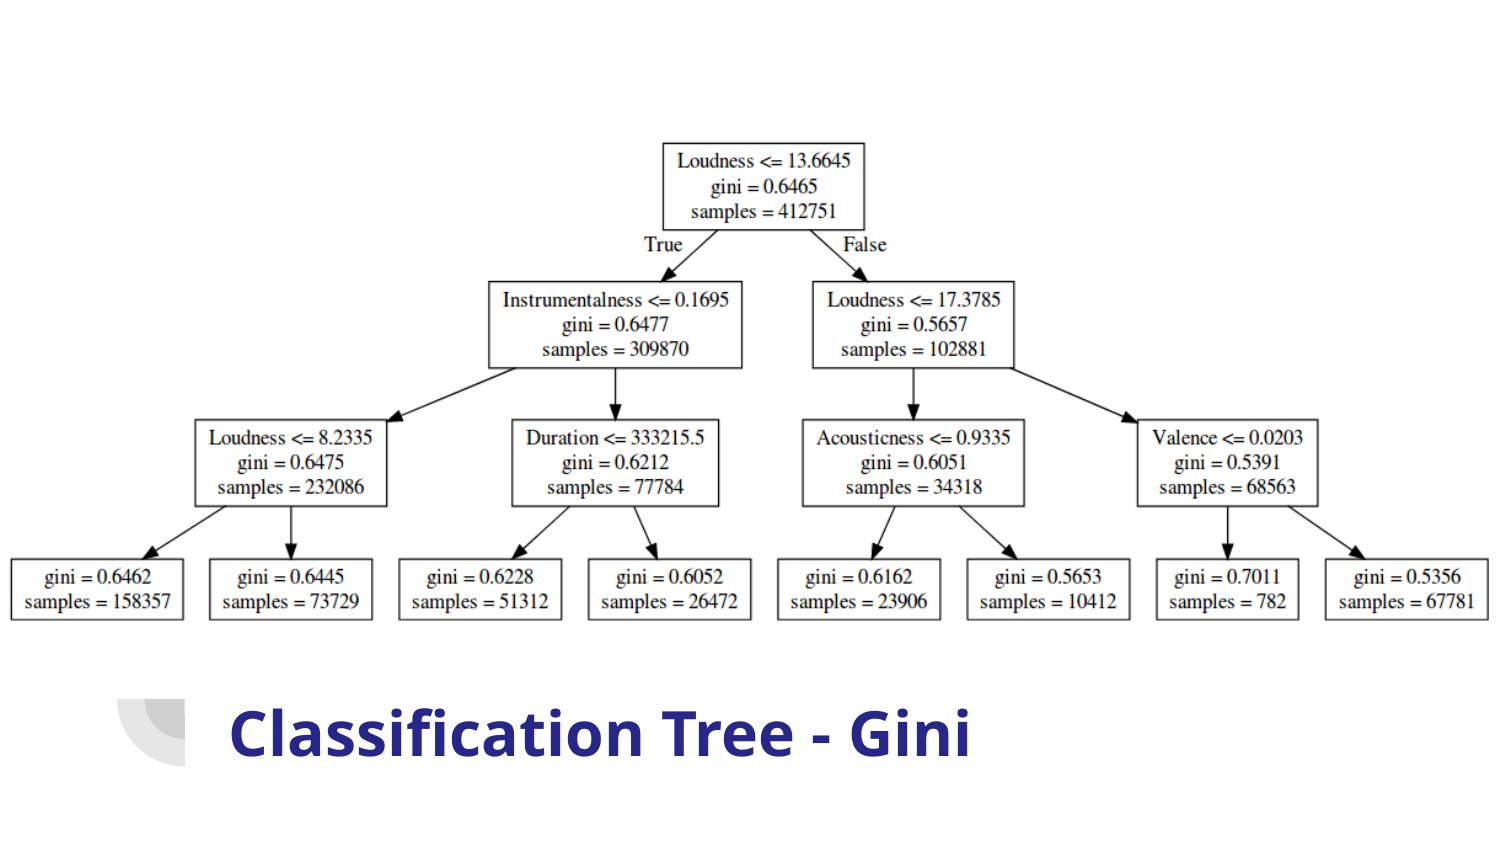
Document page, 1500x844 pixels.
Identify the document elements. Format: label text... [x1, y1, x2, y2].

picture [0, 131, 1500, 633]
list Classification Tree - Gini [213, 678, 1173, 767]
